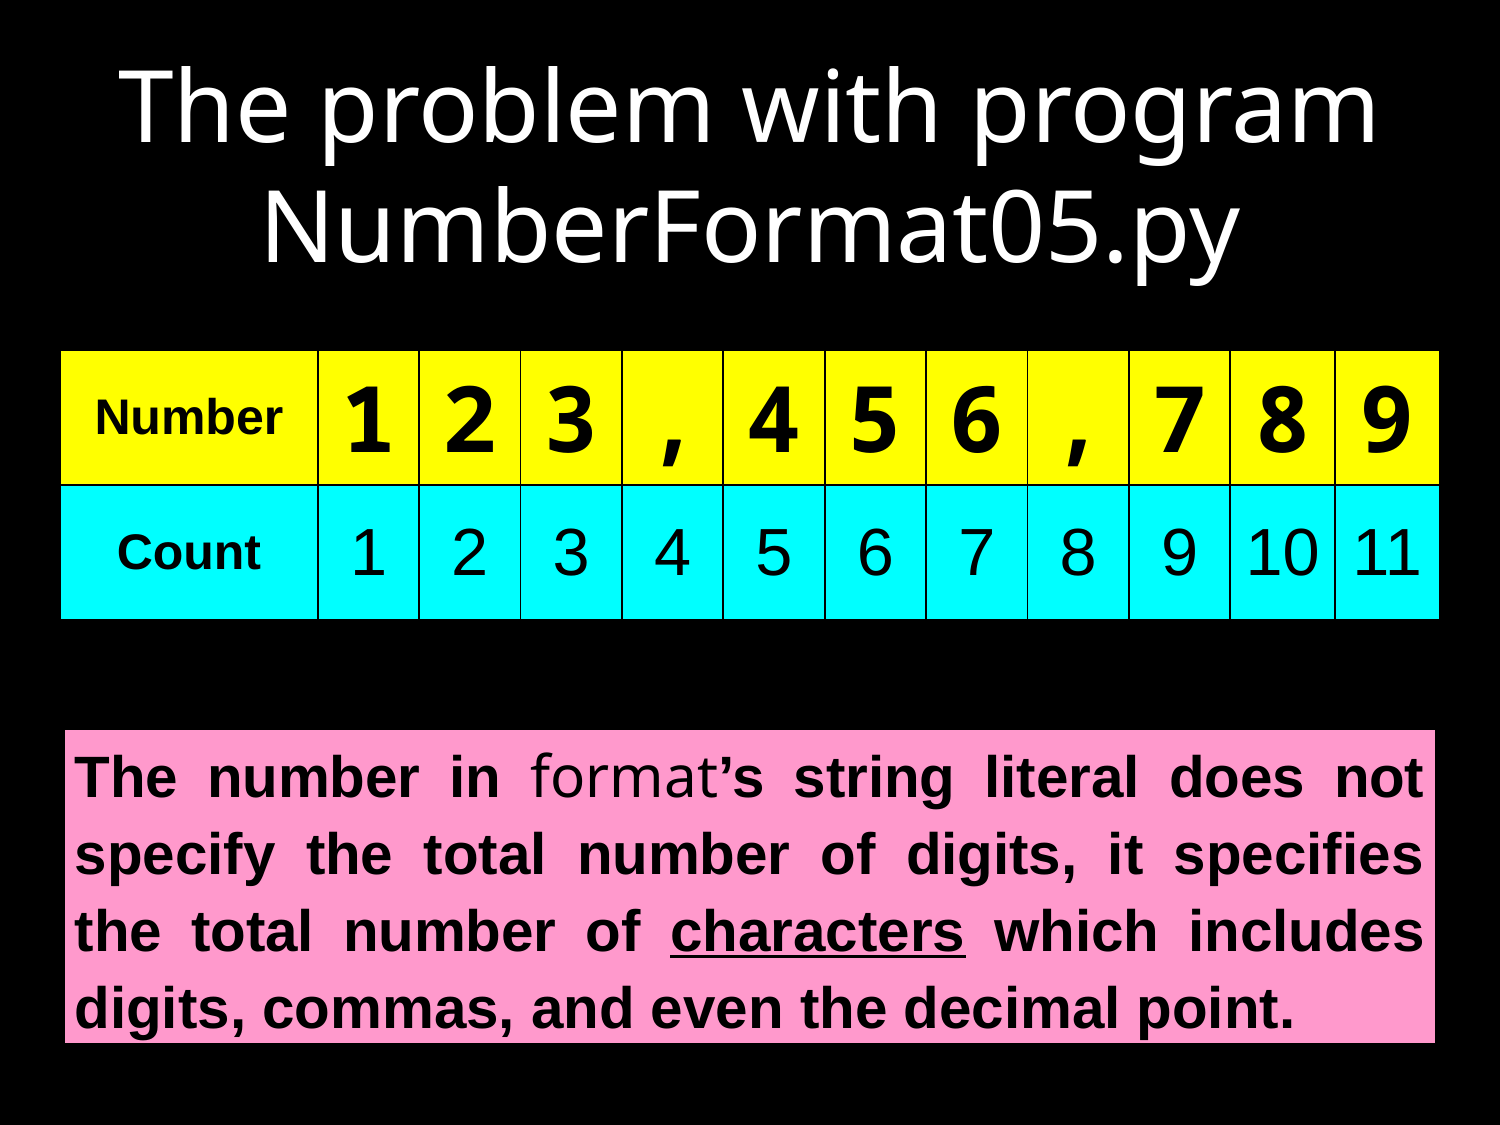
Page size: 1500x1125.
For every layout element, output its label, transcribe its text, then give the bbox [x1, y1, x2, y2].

table_header , [1028, 351, 1128, 484]
table_header 7 [1130, 351, 1229, 484]
text_box The number in format’s string literal does not specify the total number of digits, it specifies the total number of characters which includes digits, commas, and even the decimal point. [59, 724, 1440, 1048]
table_header 5 [826, 351, 925, 484]
table_cell 11 [1336, 486, 1439, 619]
table_header 8 [1231, 351, 1334, 484]
table_header 6 [927, 351, 1027, 484]
table_header 4 [724, 351, 824, 484]
table_header Number [61, 351, 317, 484]
table_cell 5 [724, 486, 824, 619]
table_header 1 [319, 351, 418, 484]
table_cell 9 [1130, 486, 1229, 619]
table_header 9 [1336, 351, 1439, 484]
table_cell 2 [420, 486, 520, 619]
table_cell 4 [623, 486, 722, 619]
table_cell 1 [319, 486, 418, 619]
table_cell Count [61, 486, 317, 619]
table_cell 8 [1028, 486, 1128, 619]
table_cell 7 [927, 486, 1027, 619]
table_header , [623, 351, 722, 484]
table_cell 10 [1231, 486, 1334, 619]
table_cell 6 [826, 486, 925, 619]
table_header 2 [420, 351, 520, 484]
table_header 3 [521, 351, 621, 484]
table_cell 3 [521, 486, 621, 619]
title The problem with program NumberFormat05.py [0, 0, 1500, 325]
